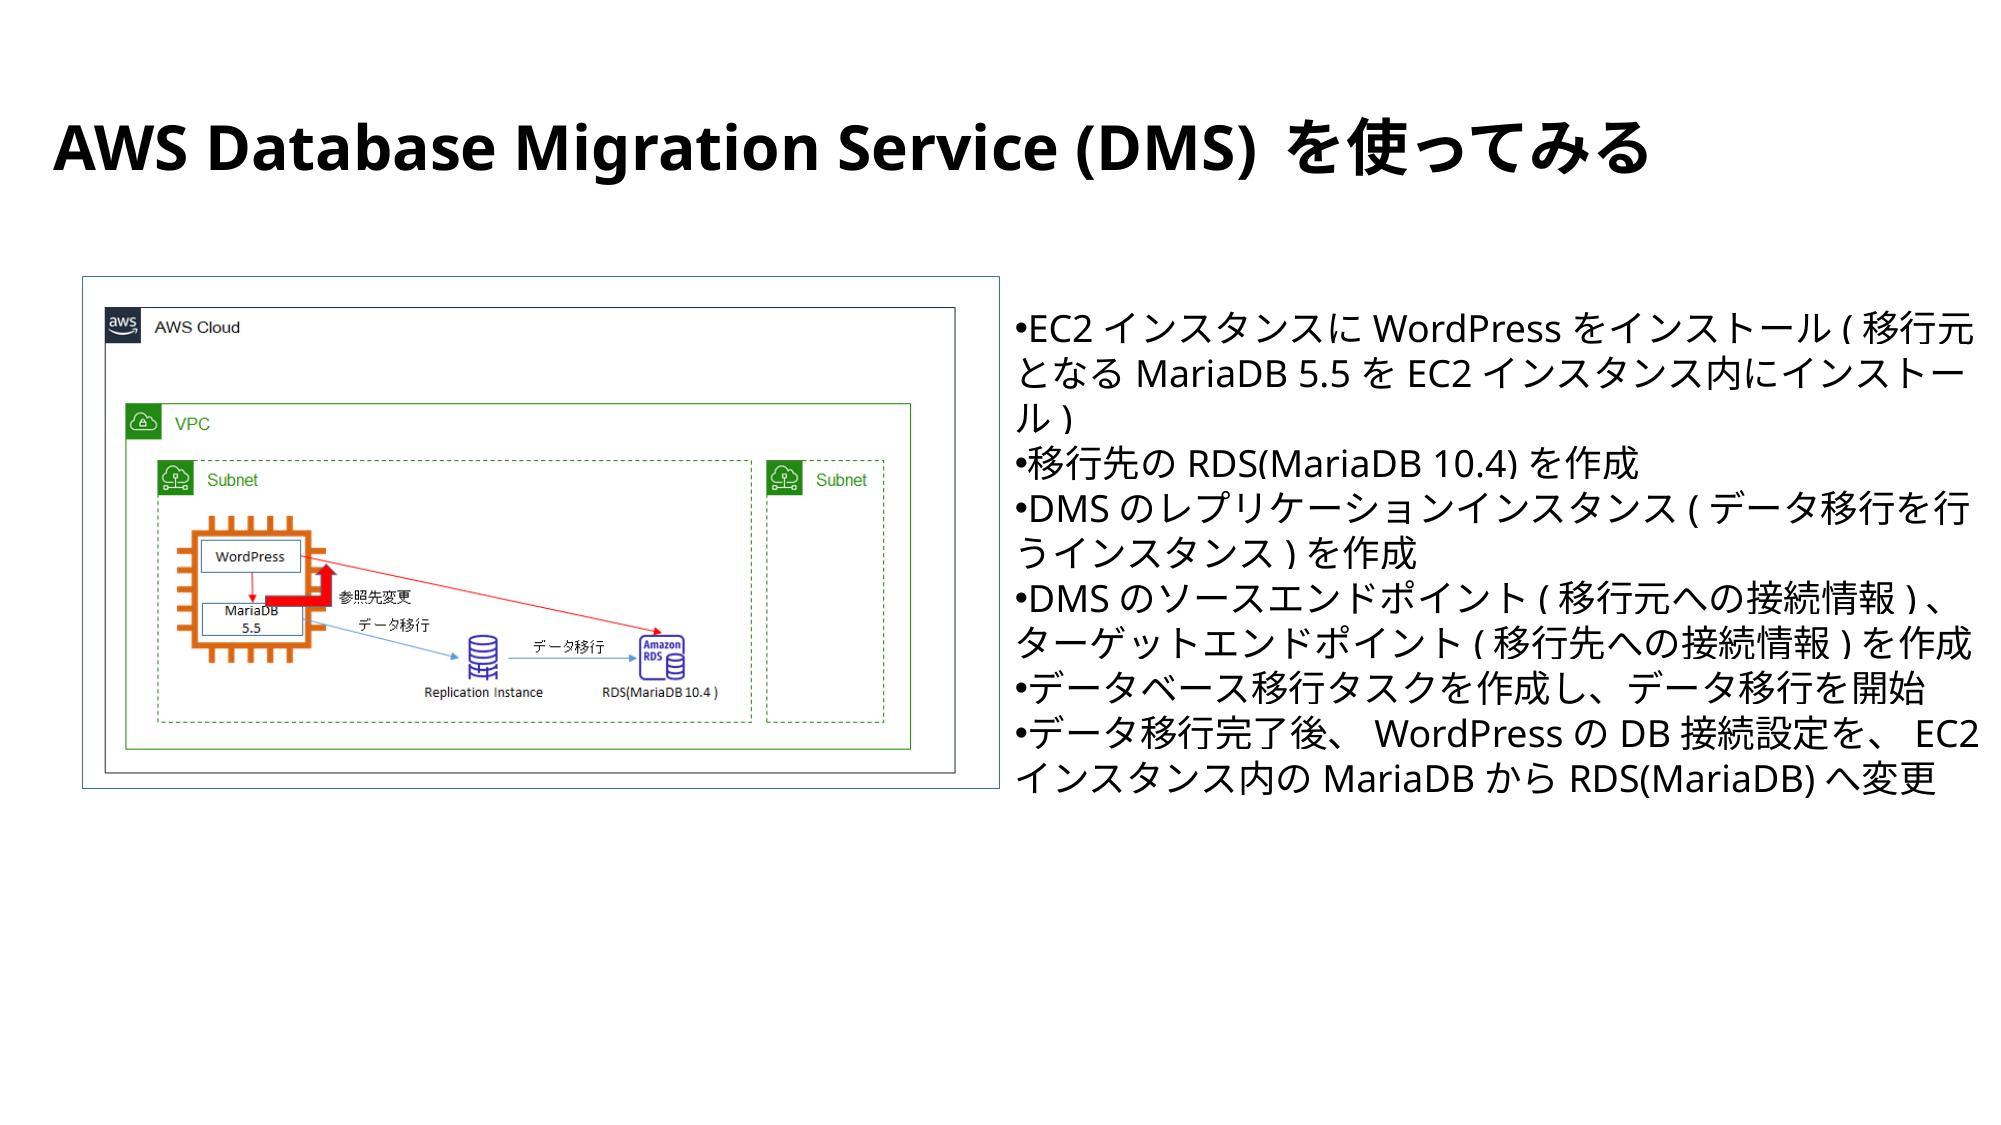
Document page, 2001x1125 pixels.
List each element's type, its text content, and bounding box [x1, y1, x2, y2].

picture [82, 276, 1000, 789]
text_box EC2インスタンスにWordPressをインストール(移行元となるMariaDB 5.5をEC2インスタンス内にインストール) 移行先のRDS(MariaDB 10.4)を作成 DMSのレプリケーションインスタンス(データ移行を行うインスタンス)を作成 DMSのソースエンドポイント(移行元への接続情報)、ターゲットエンドポイント(移行先への接続情報)を作成 データベース移行タスクを作成し、データ移行を開始 データ移行完了後、WordPressのDB接続設定を、EC2インスタンス内のMariaDBからRDS(MariaDB)へ変更 [999, 297, 2000, 808]
title AWS Database Migration Service (DMS) を使ってみる [38, 100, 1764, 200]
